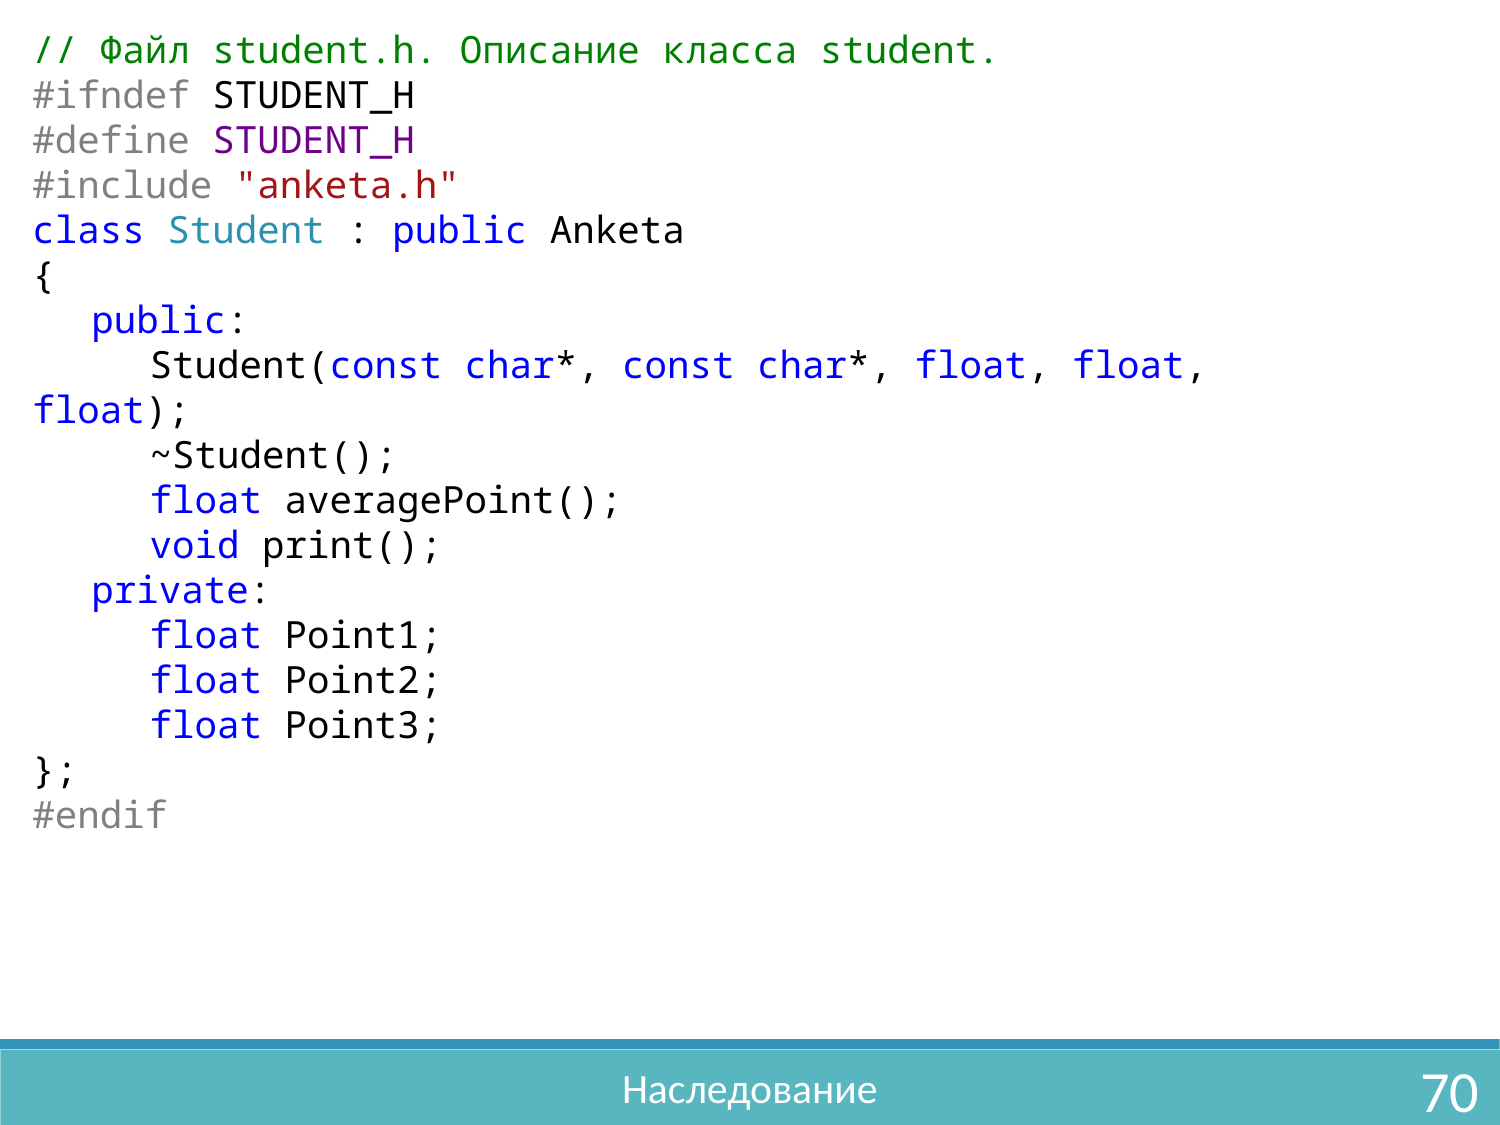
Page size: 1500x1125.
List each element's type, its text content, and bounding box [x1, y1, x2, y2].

text_box Наследование [419, 1062, 1081, 1113]
text_box // Файл student.h. Описание класса student. #ifndef STUDENT_H #define STUDENT_H #include "anketa.h" class Student : public Anketa { public: Student(const char*, const char*, float, float, float); ~Student(); float averagePoint(); void print(); private: float Point1; float Point2; float Point3; }; #endif [17, 19, 1388, 844]
slide_number 70 [1332, 1059, 1495, 1120]
